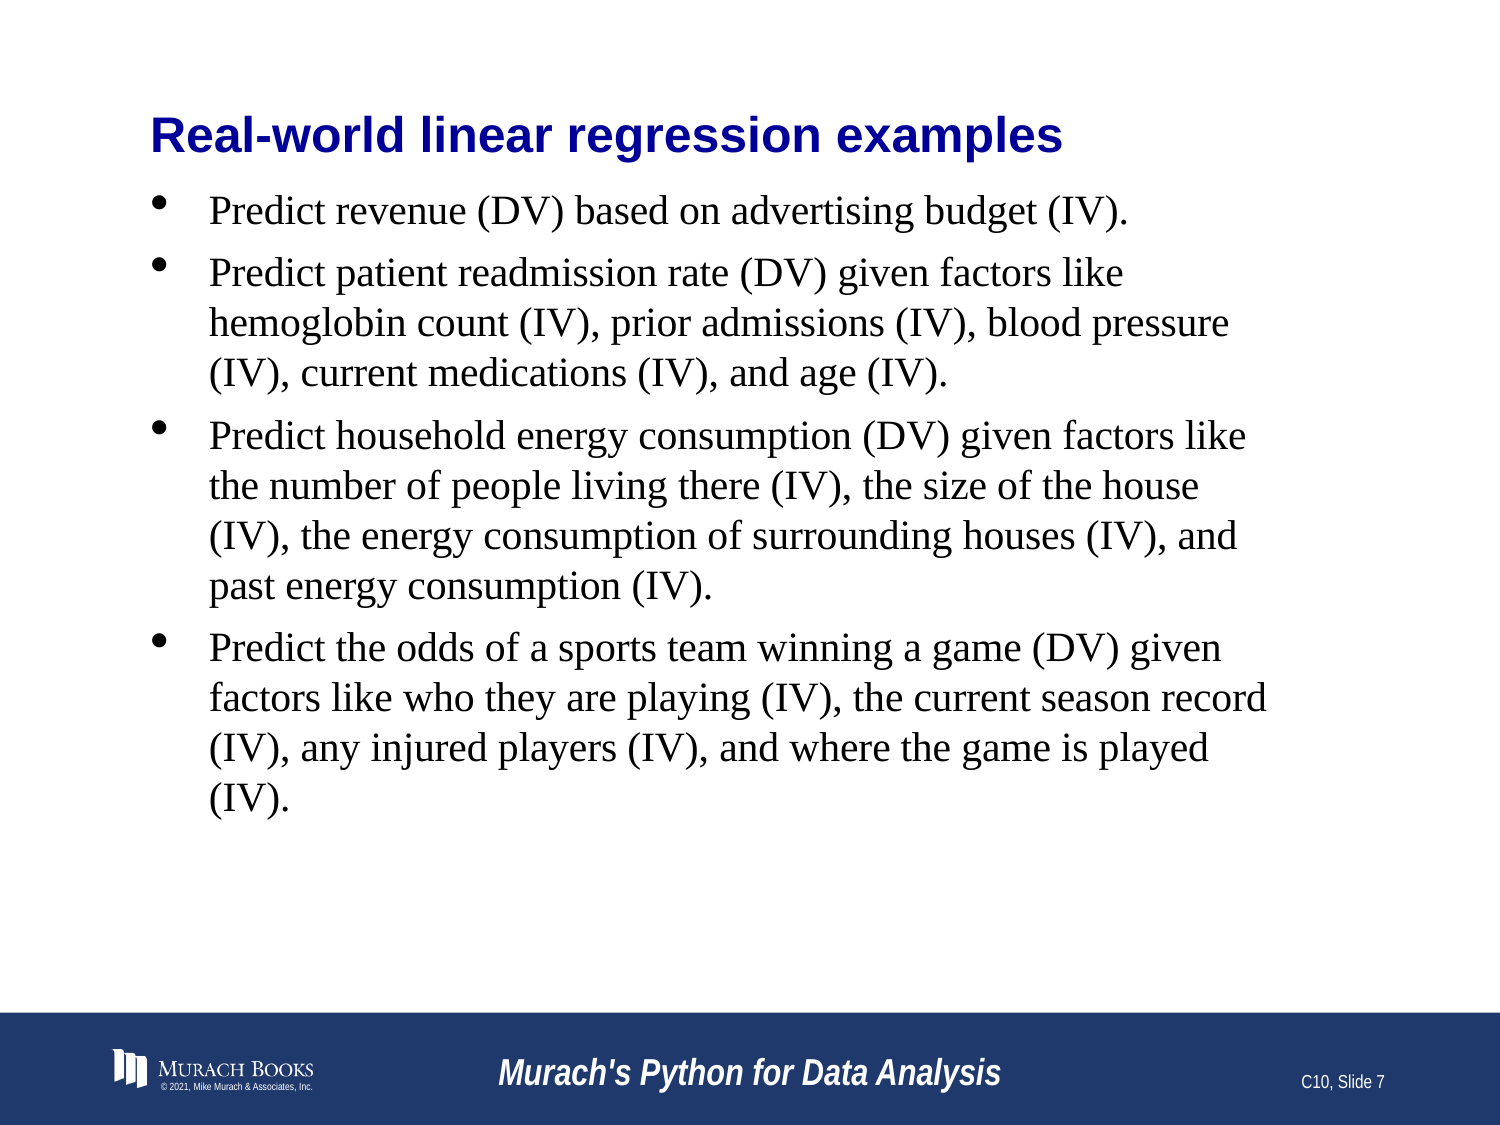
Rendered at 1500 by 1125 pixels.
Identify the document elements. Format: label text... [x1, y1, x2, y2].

slide_number Murach's Python for Data Analysis [463, 1025, 1050, 1100]
slide_number C10, Slide 7 [1087, 1025, 1400, 1100]
title Real-world linear regression examples [150, 102, 1350, 164]
footer © 2021, Mike Murach & Associates, Inc. [12, 1025, 463, 1100]
list Predict revenue (DV) based on advertising budget (IV). Predict patient readmission rate (DV) given factors like hemoglobin count (IV), prior admissions (IV), blood pressure (IV), current medications (IV), and age (IV). Predict household energy consumption (DV) given factors like the number of people living there (IV), the size of the house (IV), the energy consumption of surrounding houses (IV), and past energy consumption (IV). Predict the odds of a sports team winning a game (DV) given factors like who they are playing (IV), the current season record (IV), any injured players (IV), and where the game is played (IV). [137, 174, 1350, 975]
